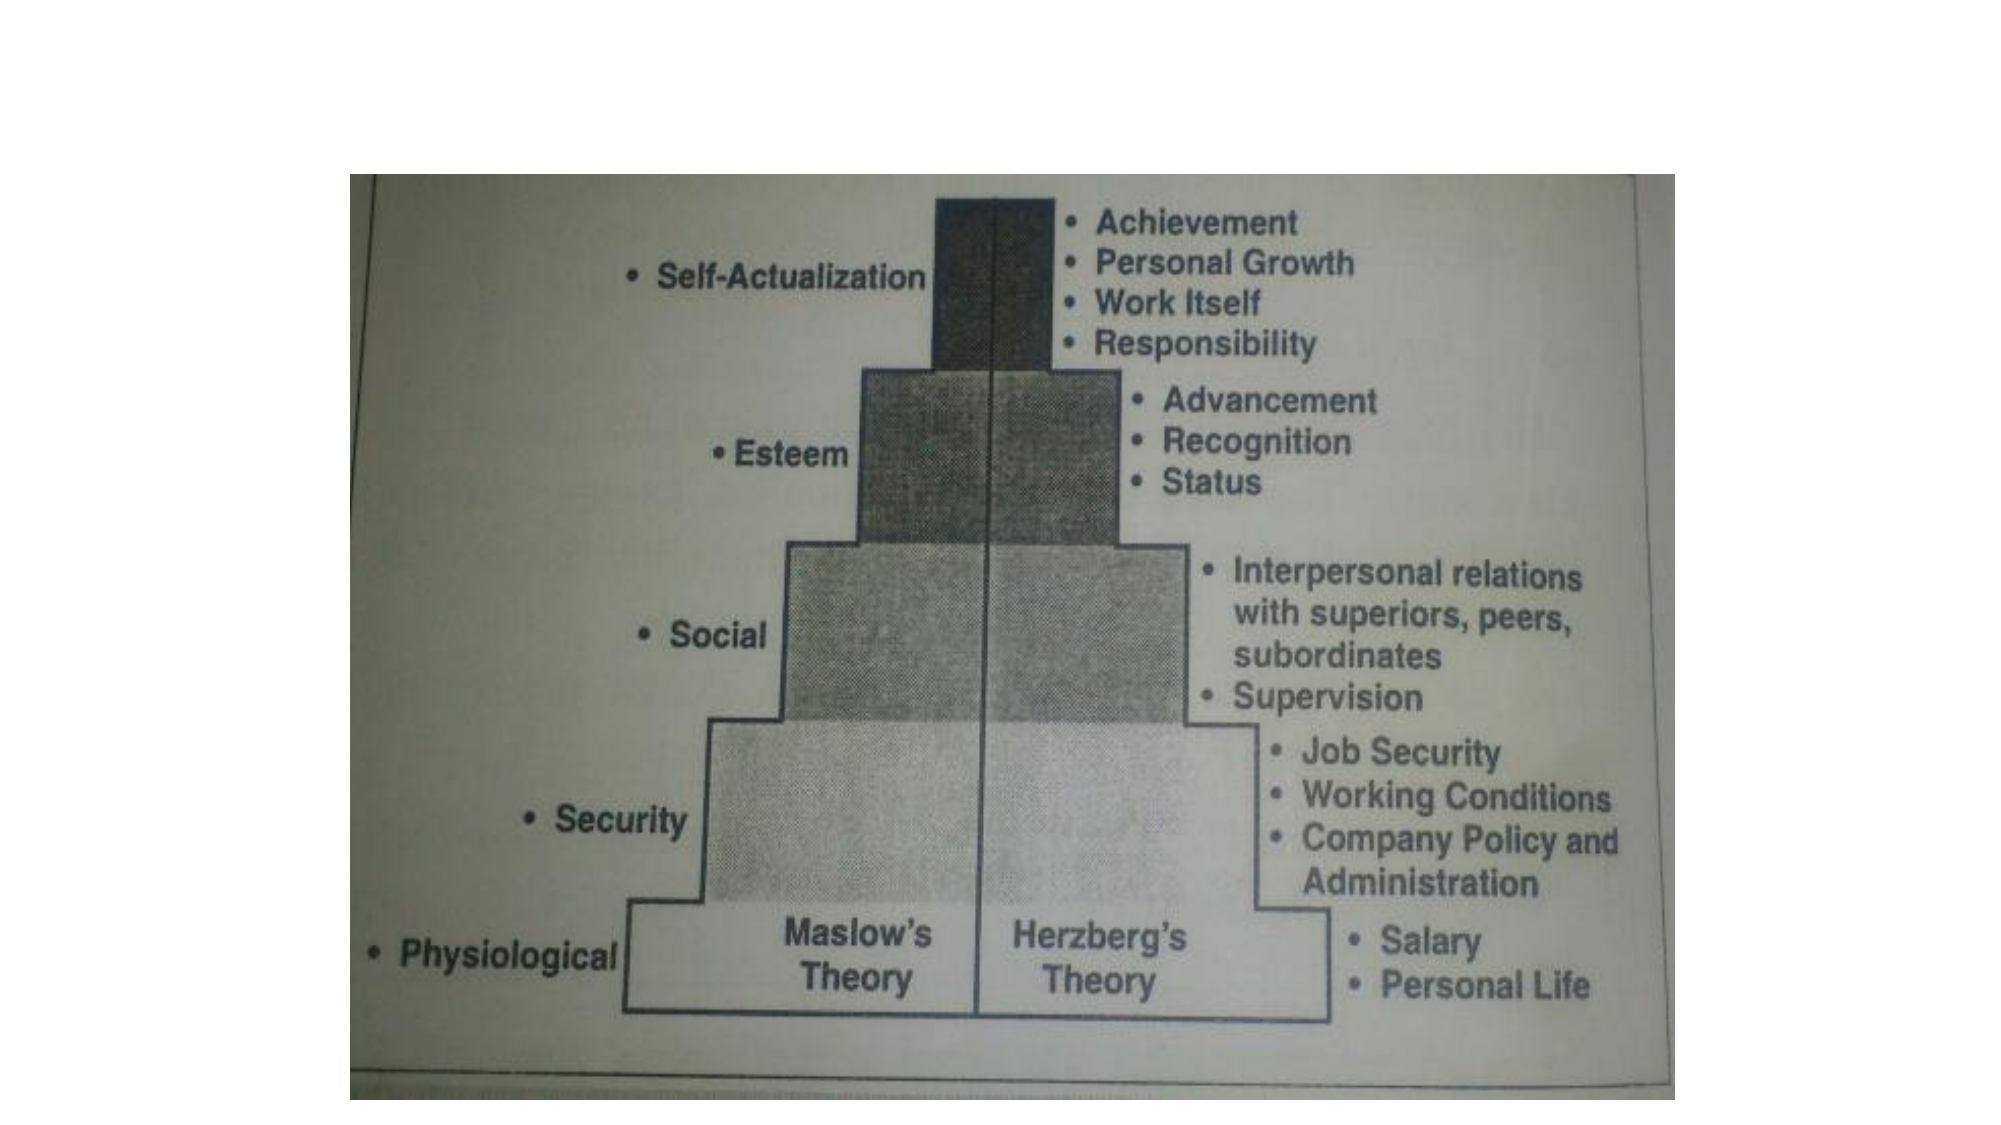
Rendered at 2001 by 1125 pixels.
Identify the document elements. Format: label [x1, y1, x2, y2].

list [349, 174, 1676, 1101]
